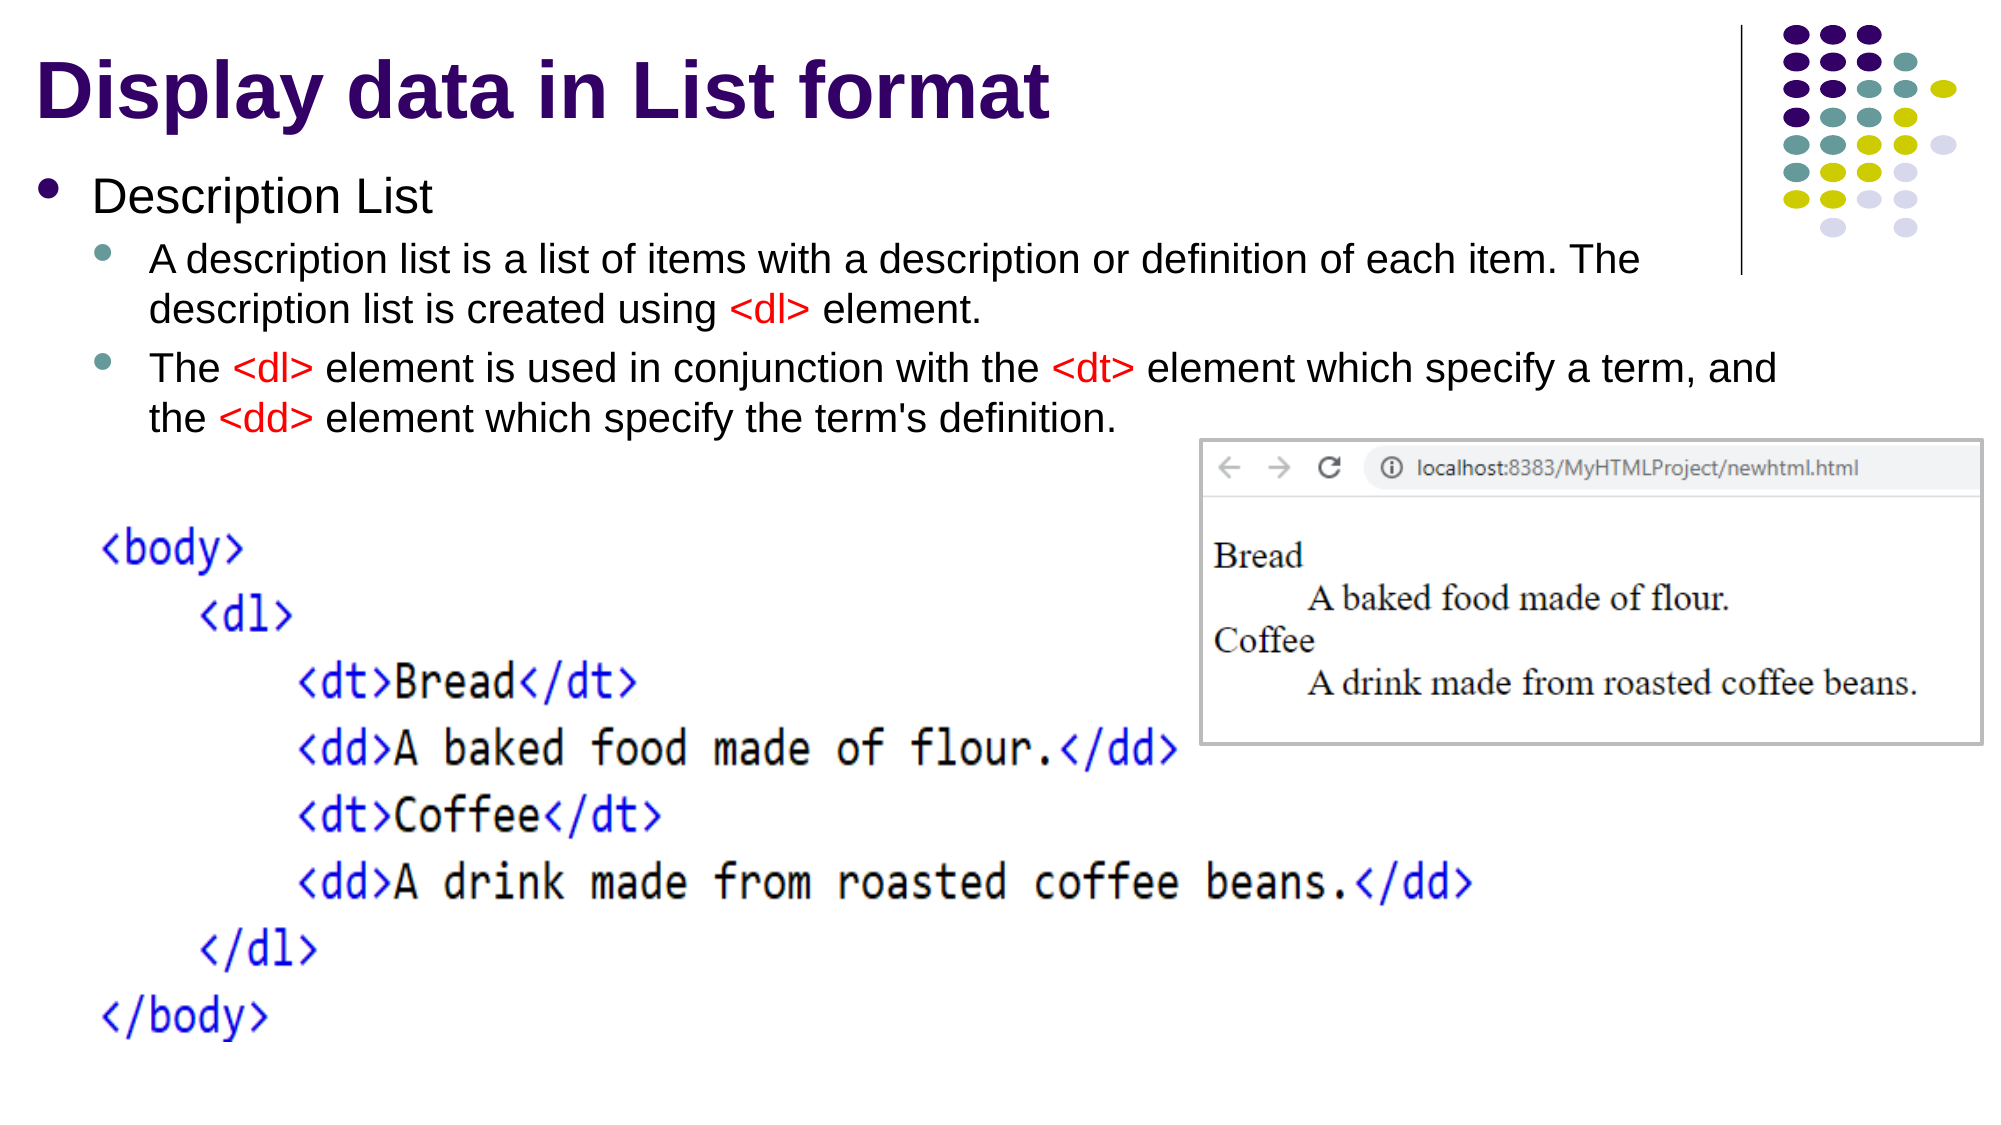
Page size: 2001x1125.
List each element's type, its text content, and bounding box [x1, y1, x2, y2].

picture [77, 441, 1980, 1042]
list Description List A description list is a list of items with a description or definition of each item. The description list is created using <dl> element. The <dl> element is used in conjunction with the <dt> element which specify a term, and the <dd> element which specify the term's definition. [20, 155, 1821, 881]
title Display data in List format [20, 27, 1671, 155]
